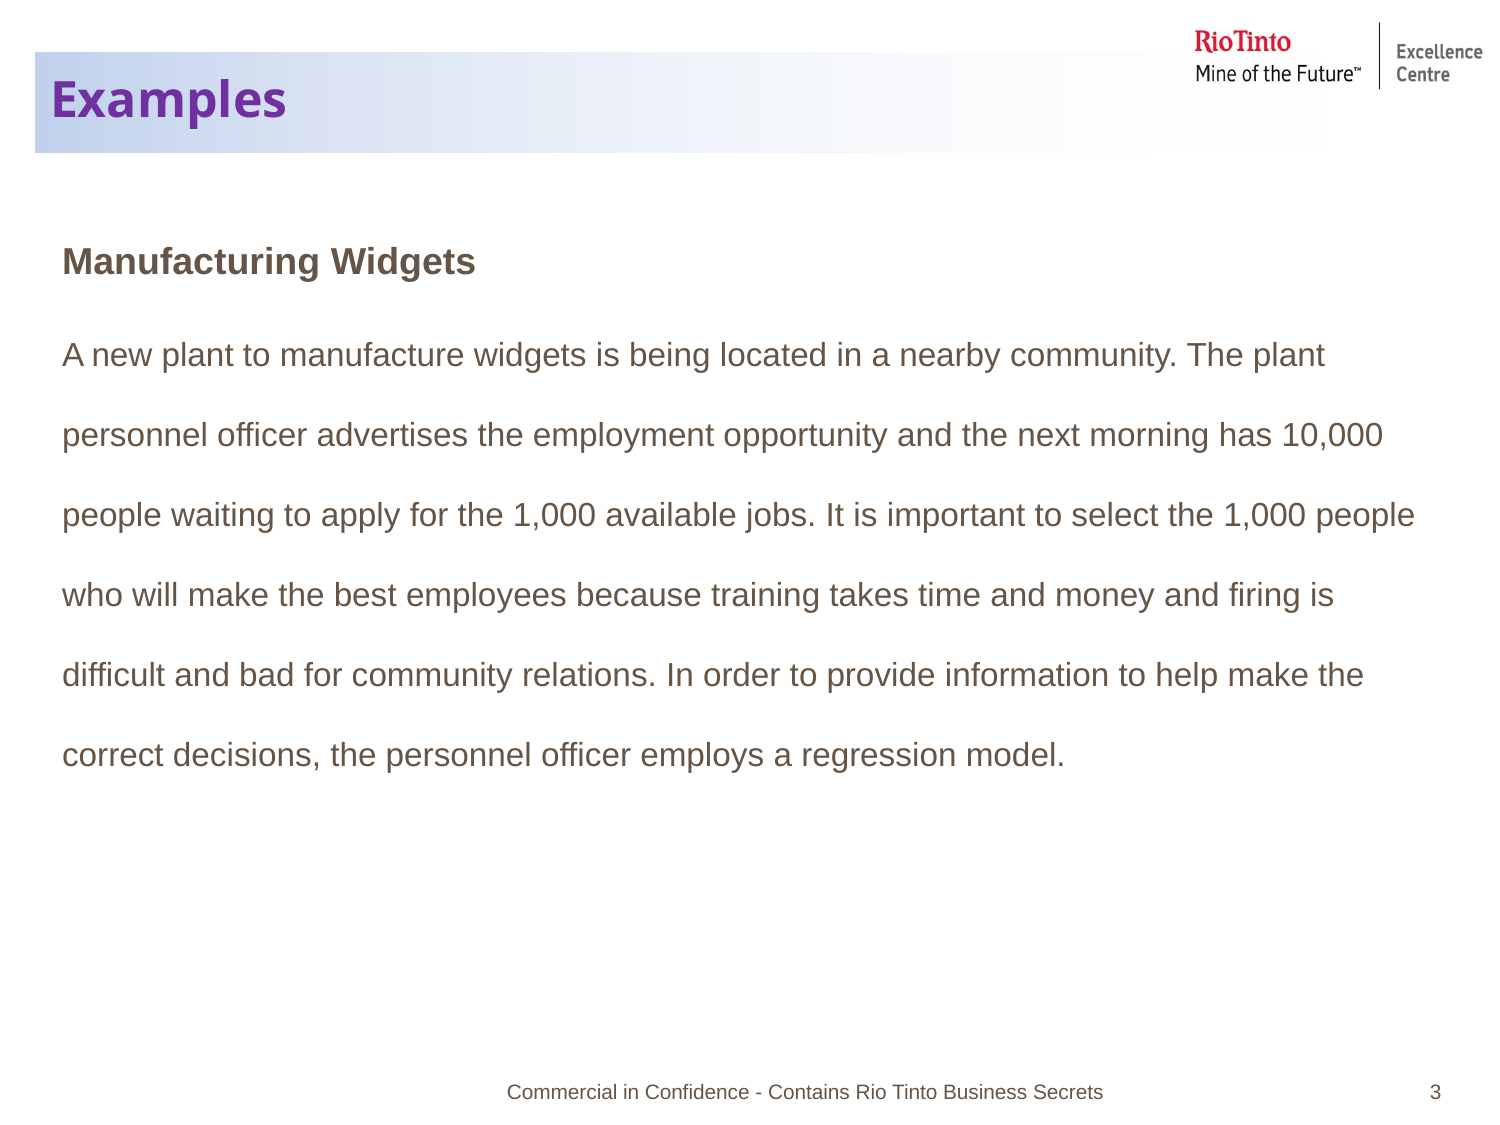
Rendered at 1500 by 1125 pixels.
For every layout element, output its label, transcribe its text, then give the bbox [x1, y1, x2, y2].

list Manufacturing Widgets A new plant to manufacture widgets is being located in a nearby community. The plant personnel officer advertises the employment opportunity and the next morning has 10,000 people waiting to apply for the 1,000 available jobs. It is important to select the 1,000 people who will make the best employees because training takes time and money and firing is difficult and bad for community relations. In order to provide information to help make the correct decisions, the personnel officer employs a regression model. [46, 220, 1462, 815]
picture [1177, 10, 1500, 101]
title Examples [34, 51, 1335, 153]
slide_number 3 [1223, 1070, 1457, 1113]
footer Commercial in Confidence - Contains Rio Tinto Business Secrets [393, 1070, 1223, 1125]
